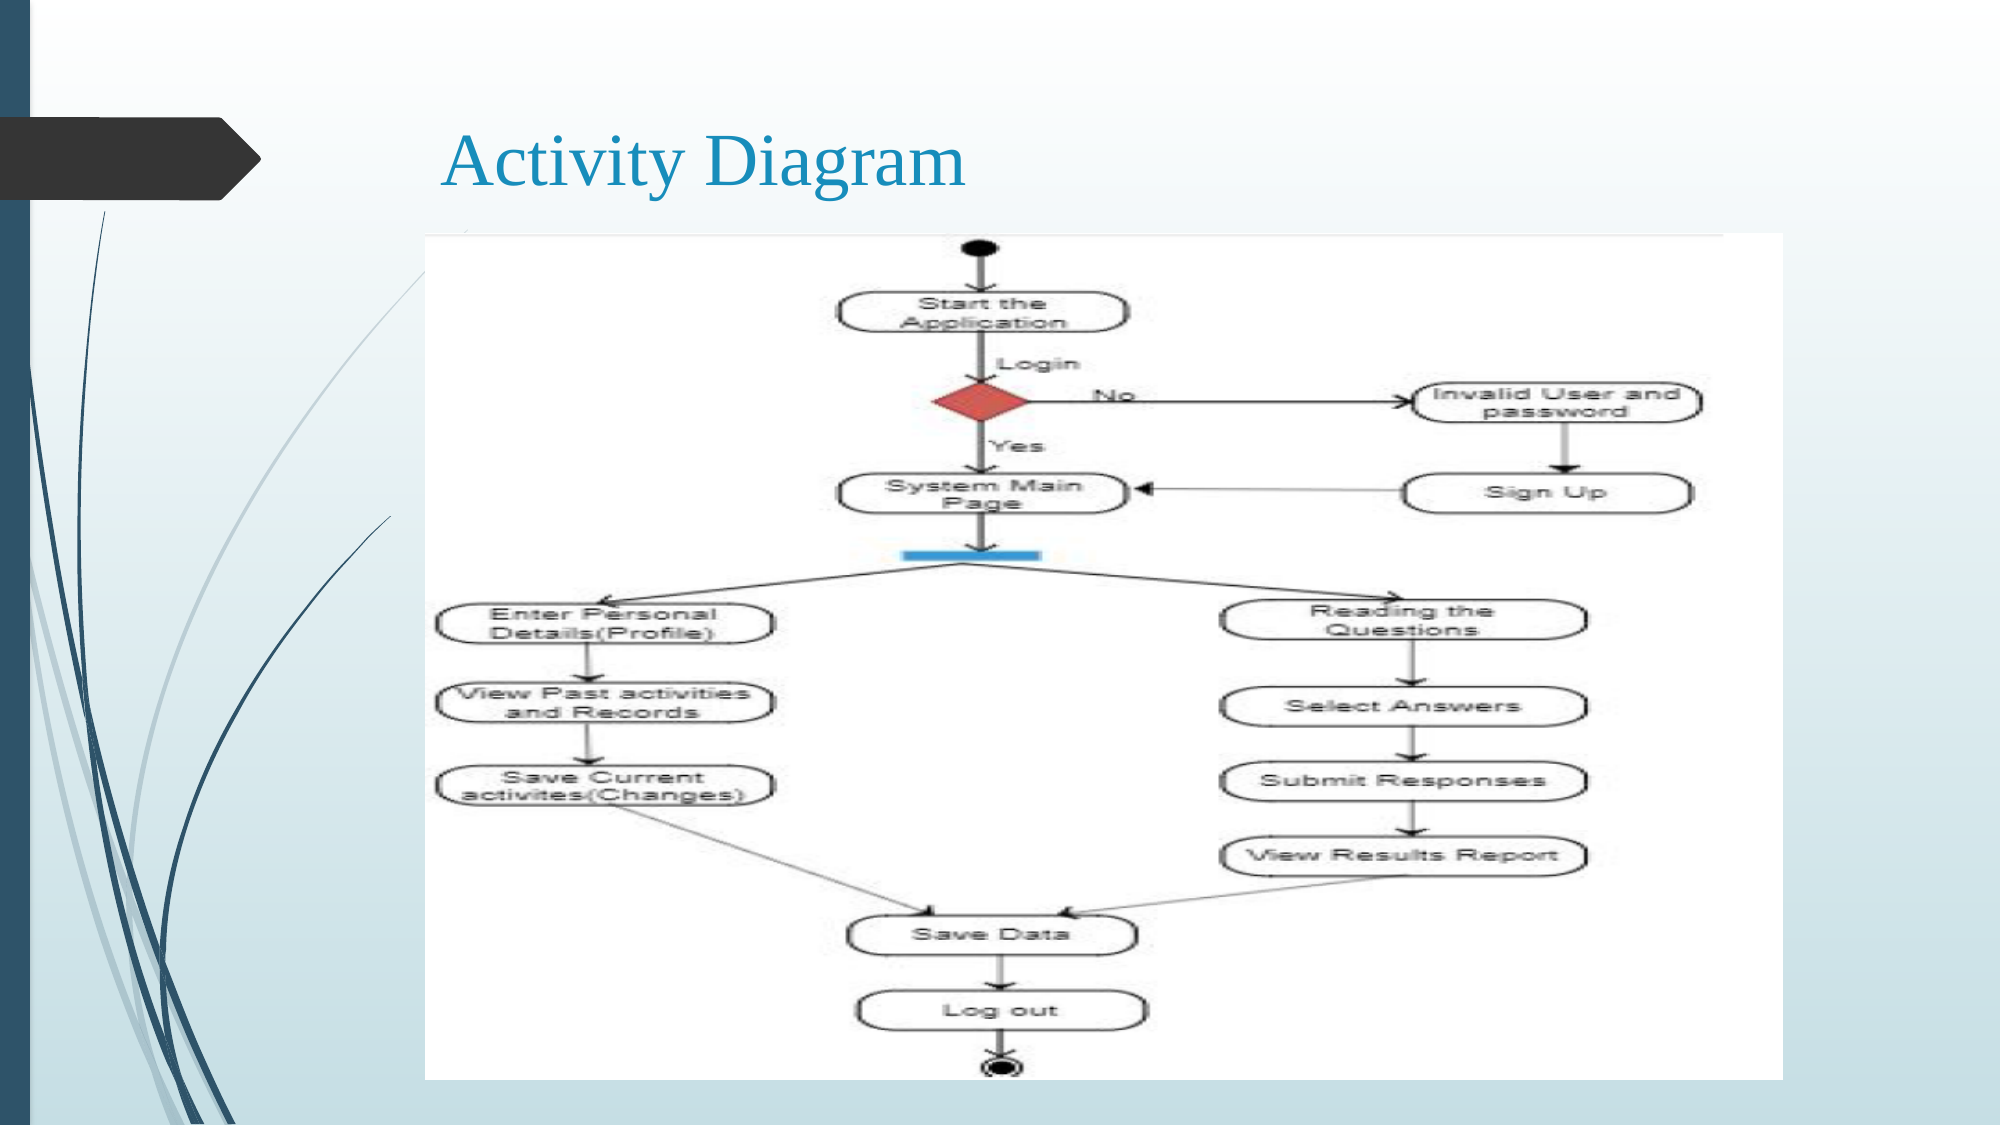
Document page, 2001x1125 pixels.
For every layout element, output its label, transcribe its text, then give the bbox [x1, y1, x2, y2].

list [425, 233, 1784, 1081]
title Activity Diagram [425, 102, 1888, 313]
